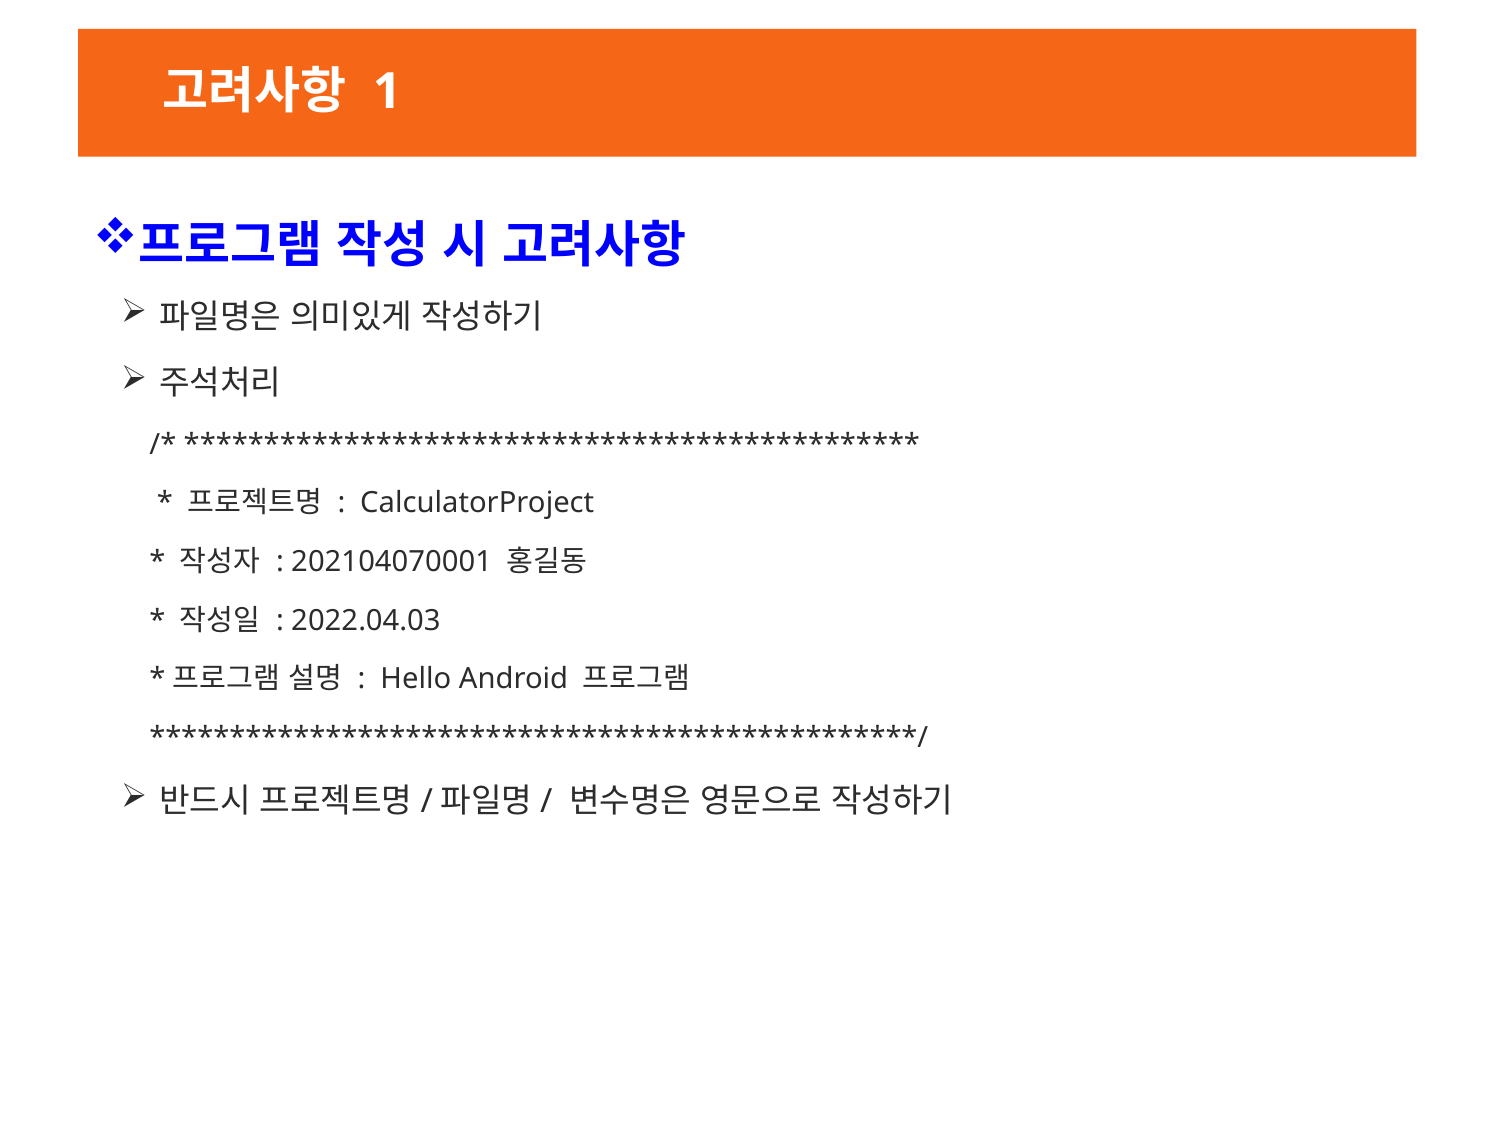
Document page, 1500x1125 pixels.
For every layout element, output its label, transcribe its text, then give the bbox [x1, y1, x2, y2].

title 고려사항 1 [147, 38, 1352, 149]
list 프로그램 작성 시 고려사항 파일명은 의미있게 작성하기 주석처리 /* ********************************************** * 프로젝트명 : CalculatorProject * 작성자 : 202104070001 홍길동 * 작성일 : 2022.04.03 *프로그램 설명 : Hello Android 프로그램 ************************************************/ 반드시 프로젝트명/파일명/ 변수명은 영문으로 작성하기 [78, 174, 1417, 1072]
